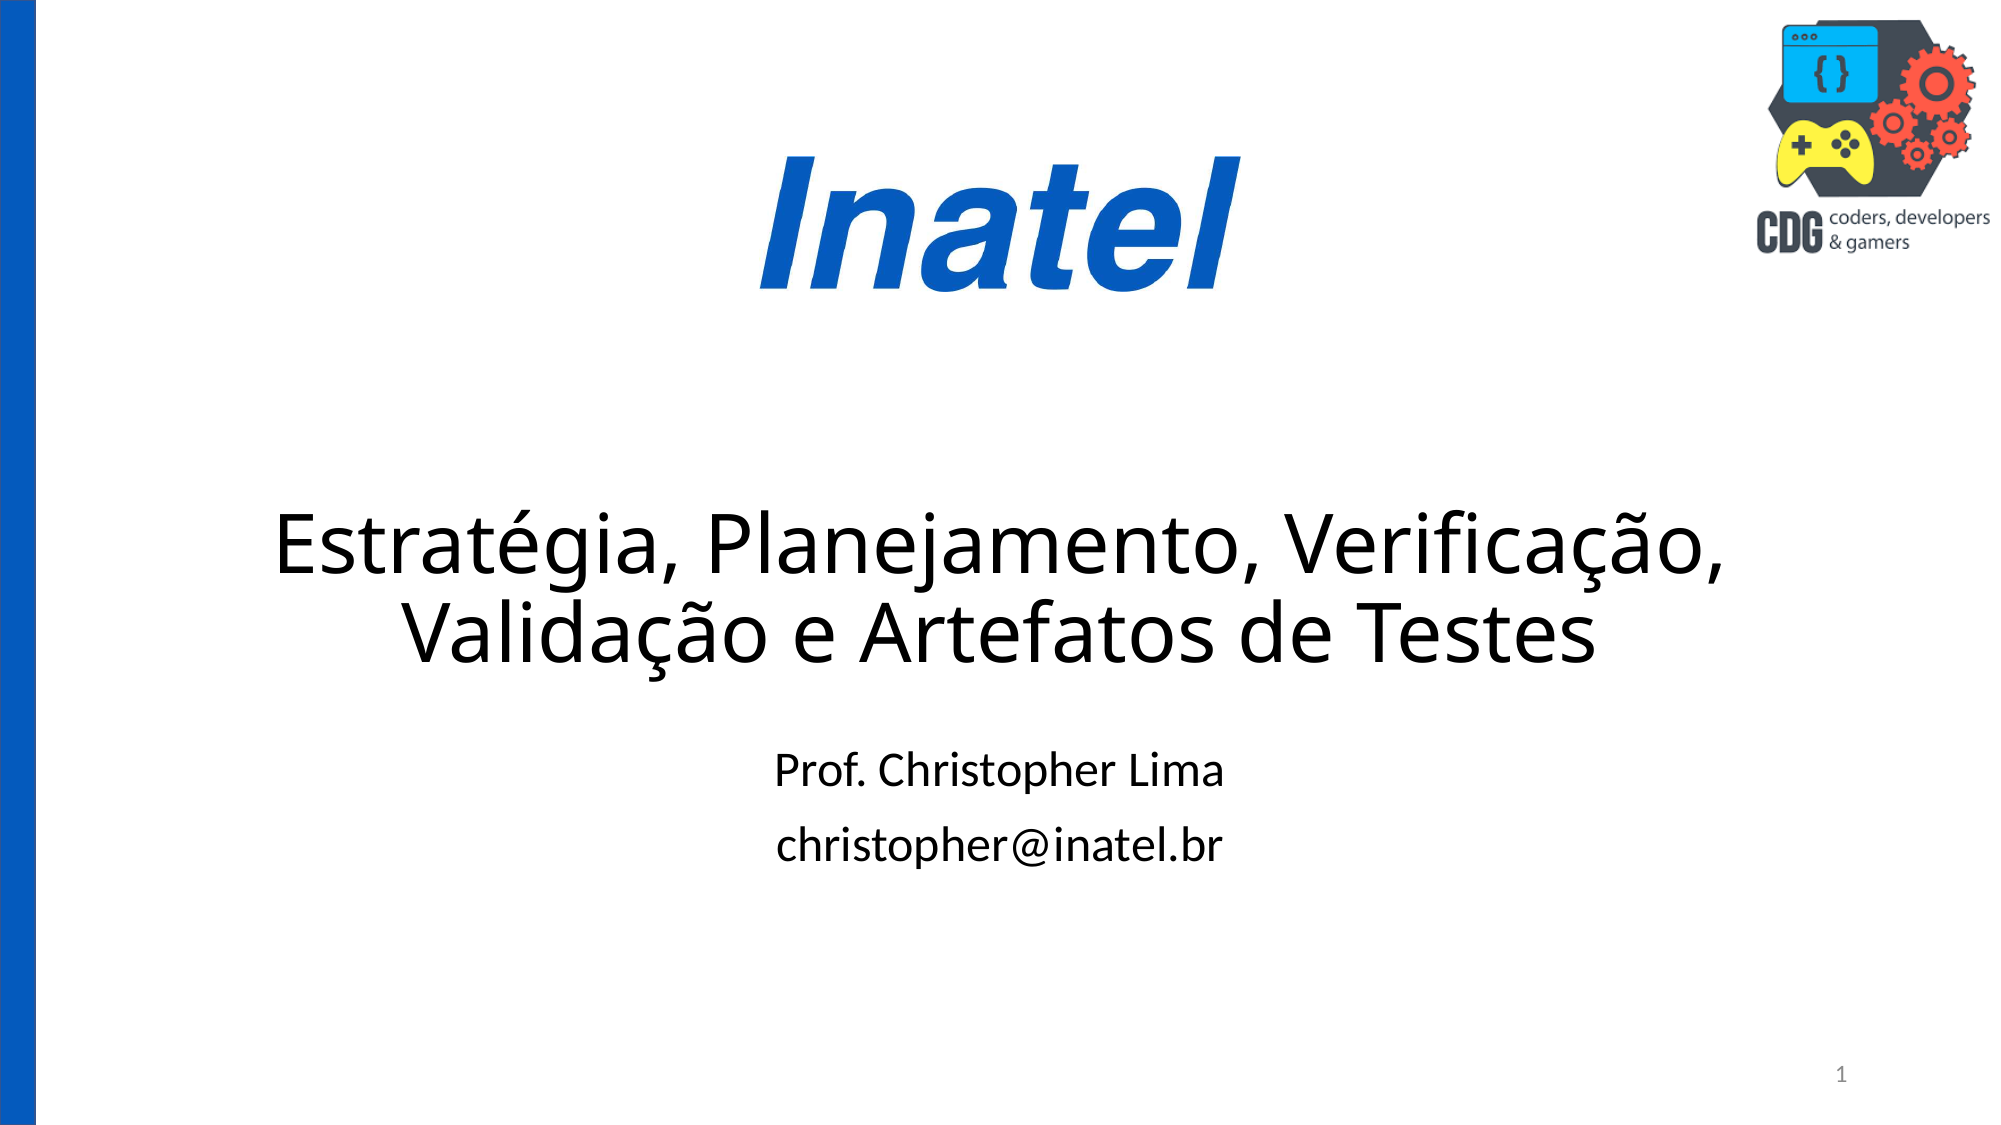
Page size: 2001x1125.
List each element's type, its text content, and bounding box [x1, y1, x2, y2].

slide_number 1 [1412, 1042, 1863, 1103]
picture [759, 156, 1241, 292]
subtitle Prof. Christopher Lima christopher@inatel.br [249, 735, 1750, 1008]
text_box [0, 0, 36, 1125]
title Estratégia, Planejamento, Verificação, Validação e Artefatos de Testes [249, 482, 1750, 689]
picture [1745, 10, 2000, 266]
